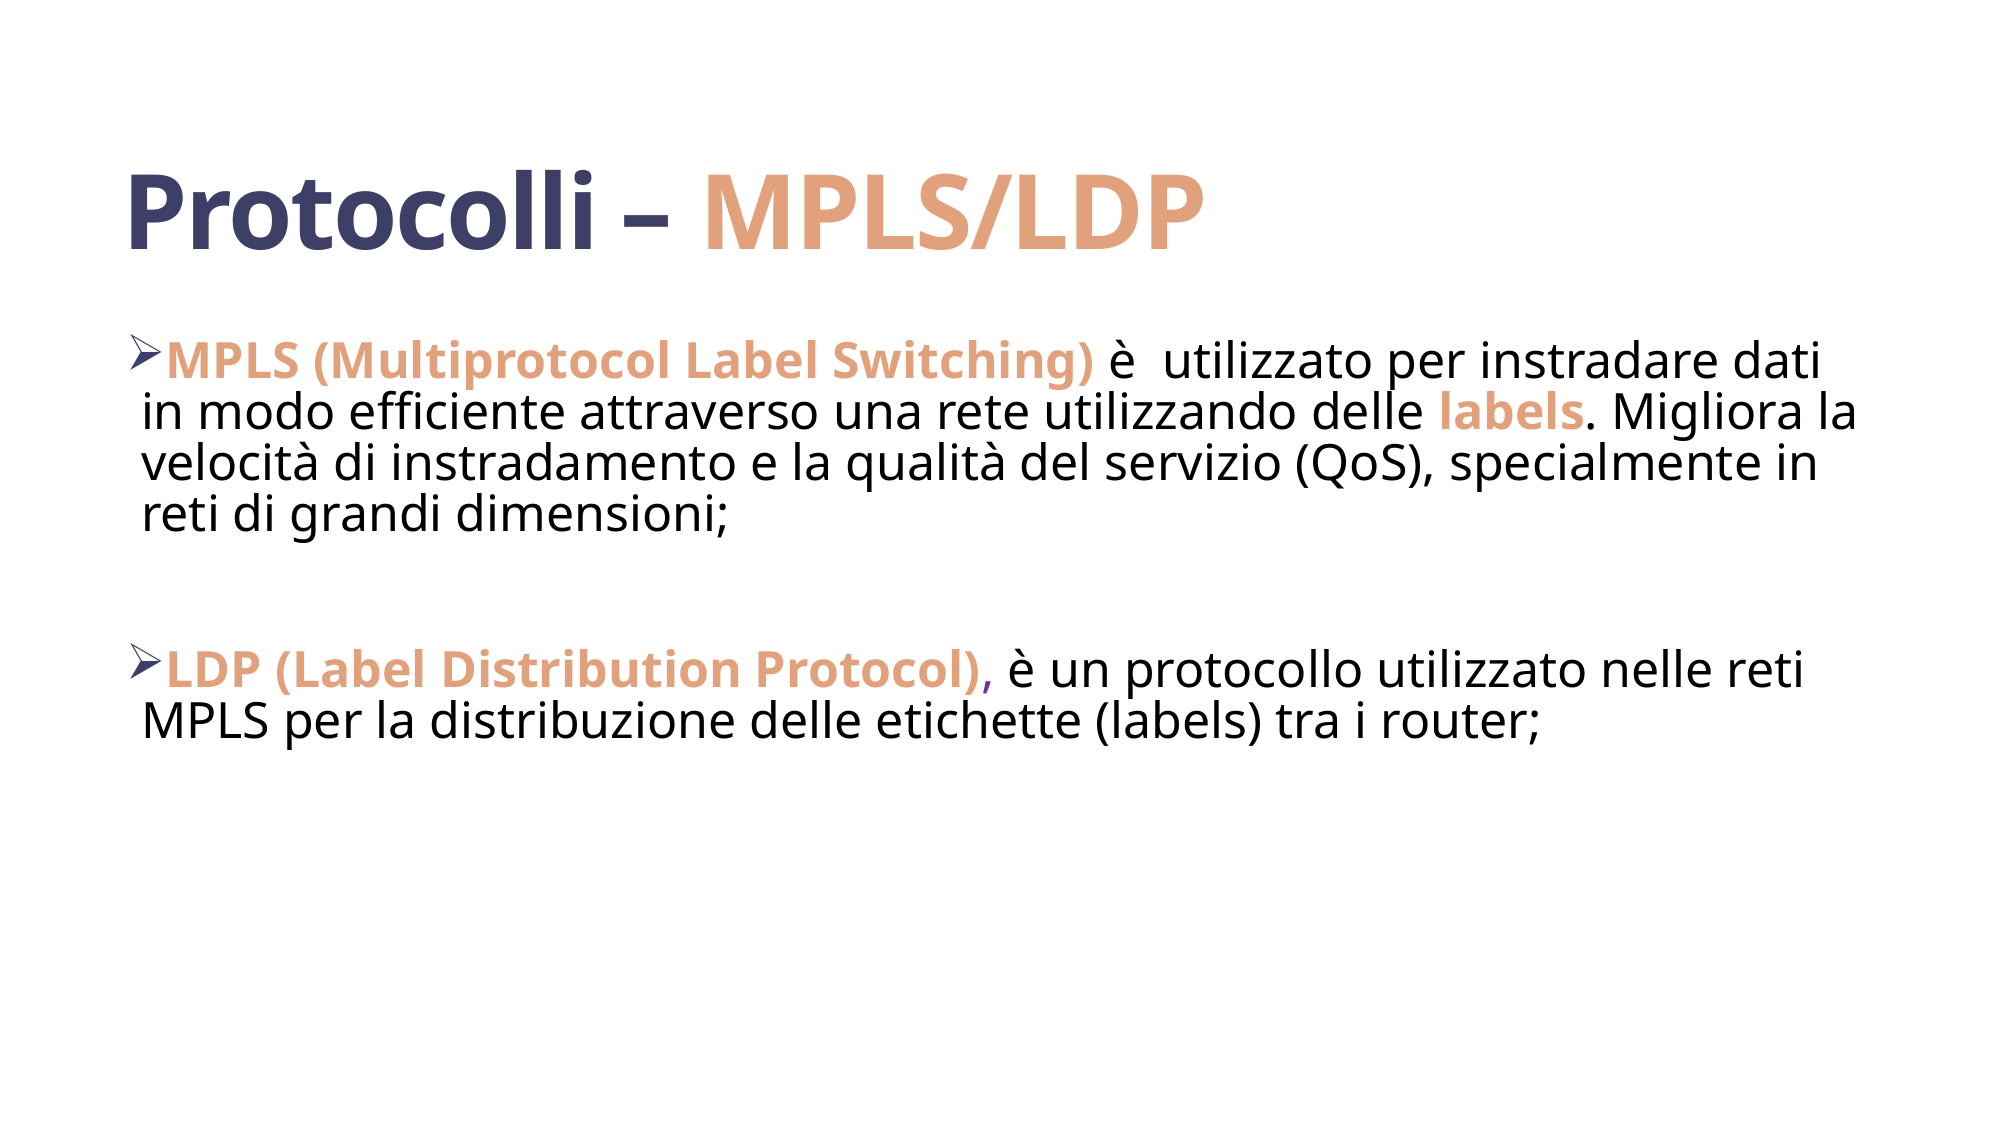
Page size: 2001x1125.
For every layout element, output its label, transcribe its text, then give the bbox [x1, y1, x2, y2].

list MPLS (Multiprotocol Label Switching) è utilizzato per instradare dati in modo efficiente attraverso una rete utilizzando delle labels. Migliora la velocità di instradamento e la qualità del servizio (QoS), specialmente in reti di grandi dimensioni; LDP (Label Distribution Protocol), è un protocollo utilizzato nelle reti MPLS per la distribuzione delle etichette (labels) tra i router; [111, 329, 1876, 948]
title Protocolli – MPLS/LDP [107, 81, 1875, 354]
